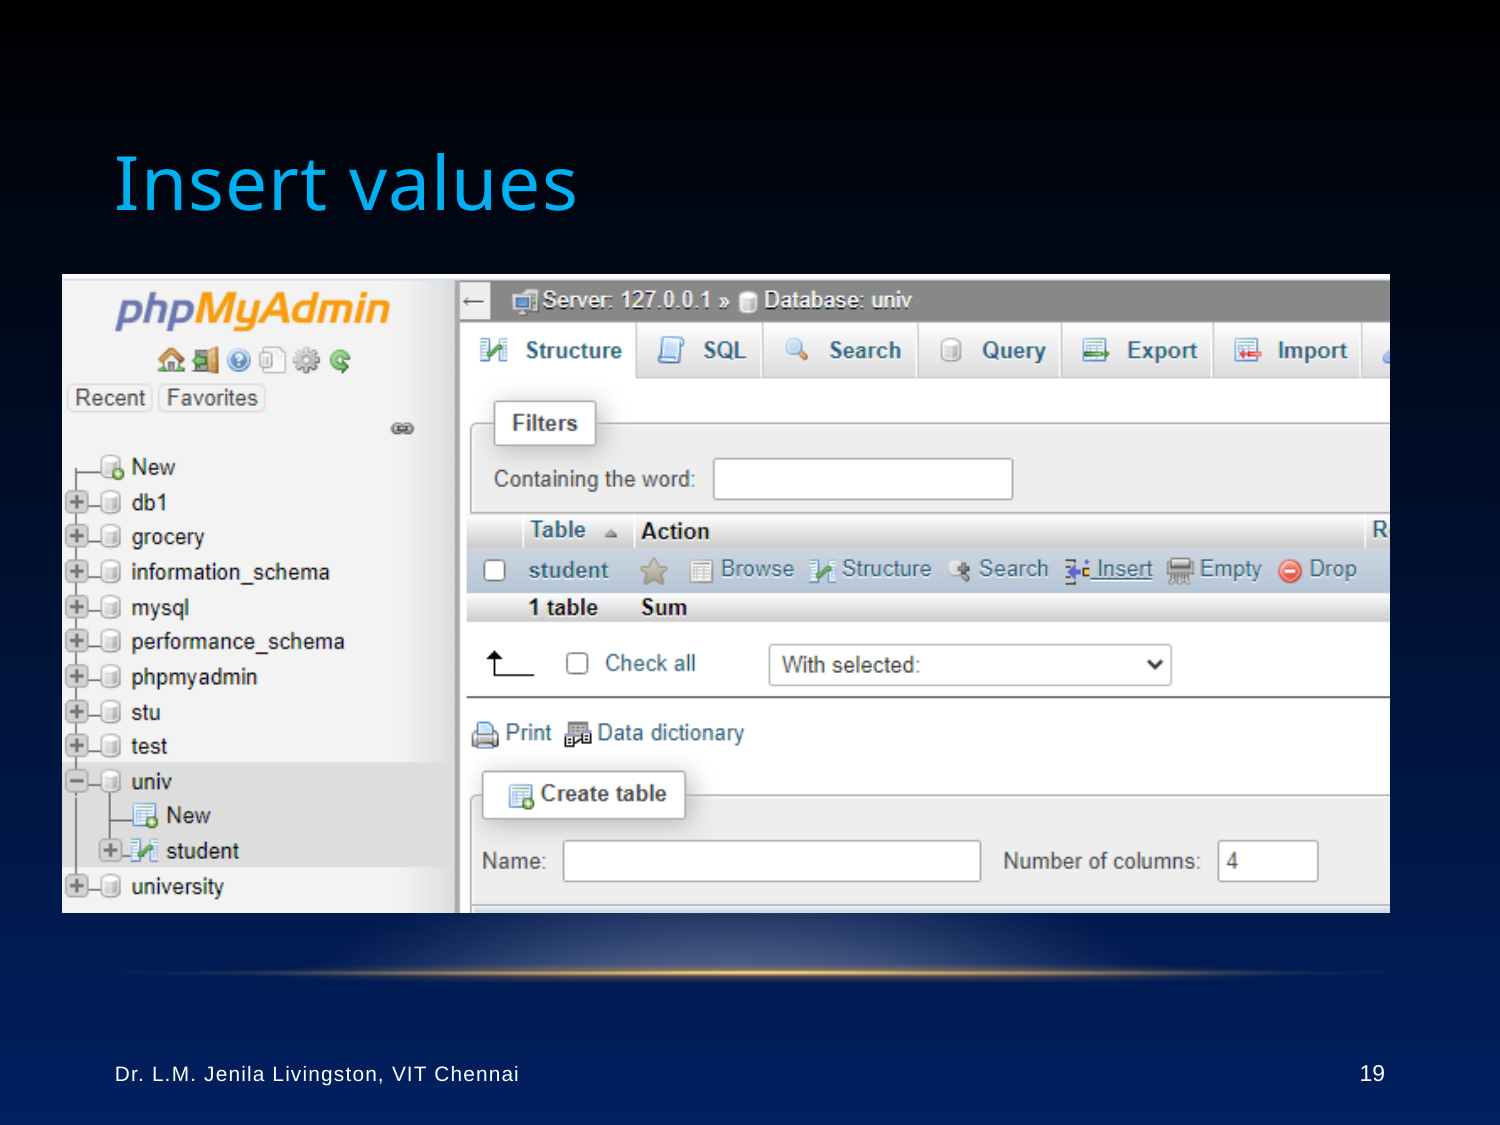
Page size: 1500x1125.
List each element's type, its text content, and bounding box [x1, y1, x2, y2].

slide_number 19 [1237, 1042, 1400, 1103]
picture [0, 0, 1500, 1125]
footer Dr. L.M. Jenila Livingston, VIT Chennai [99, 1042, 675, 1103]
title Insert values [99, 45, 1400, 233]
